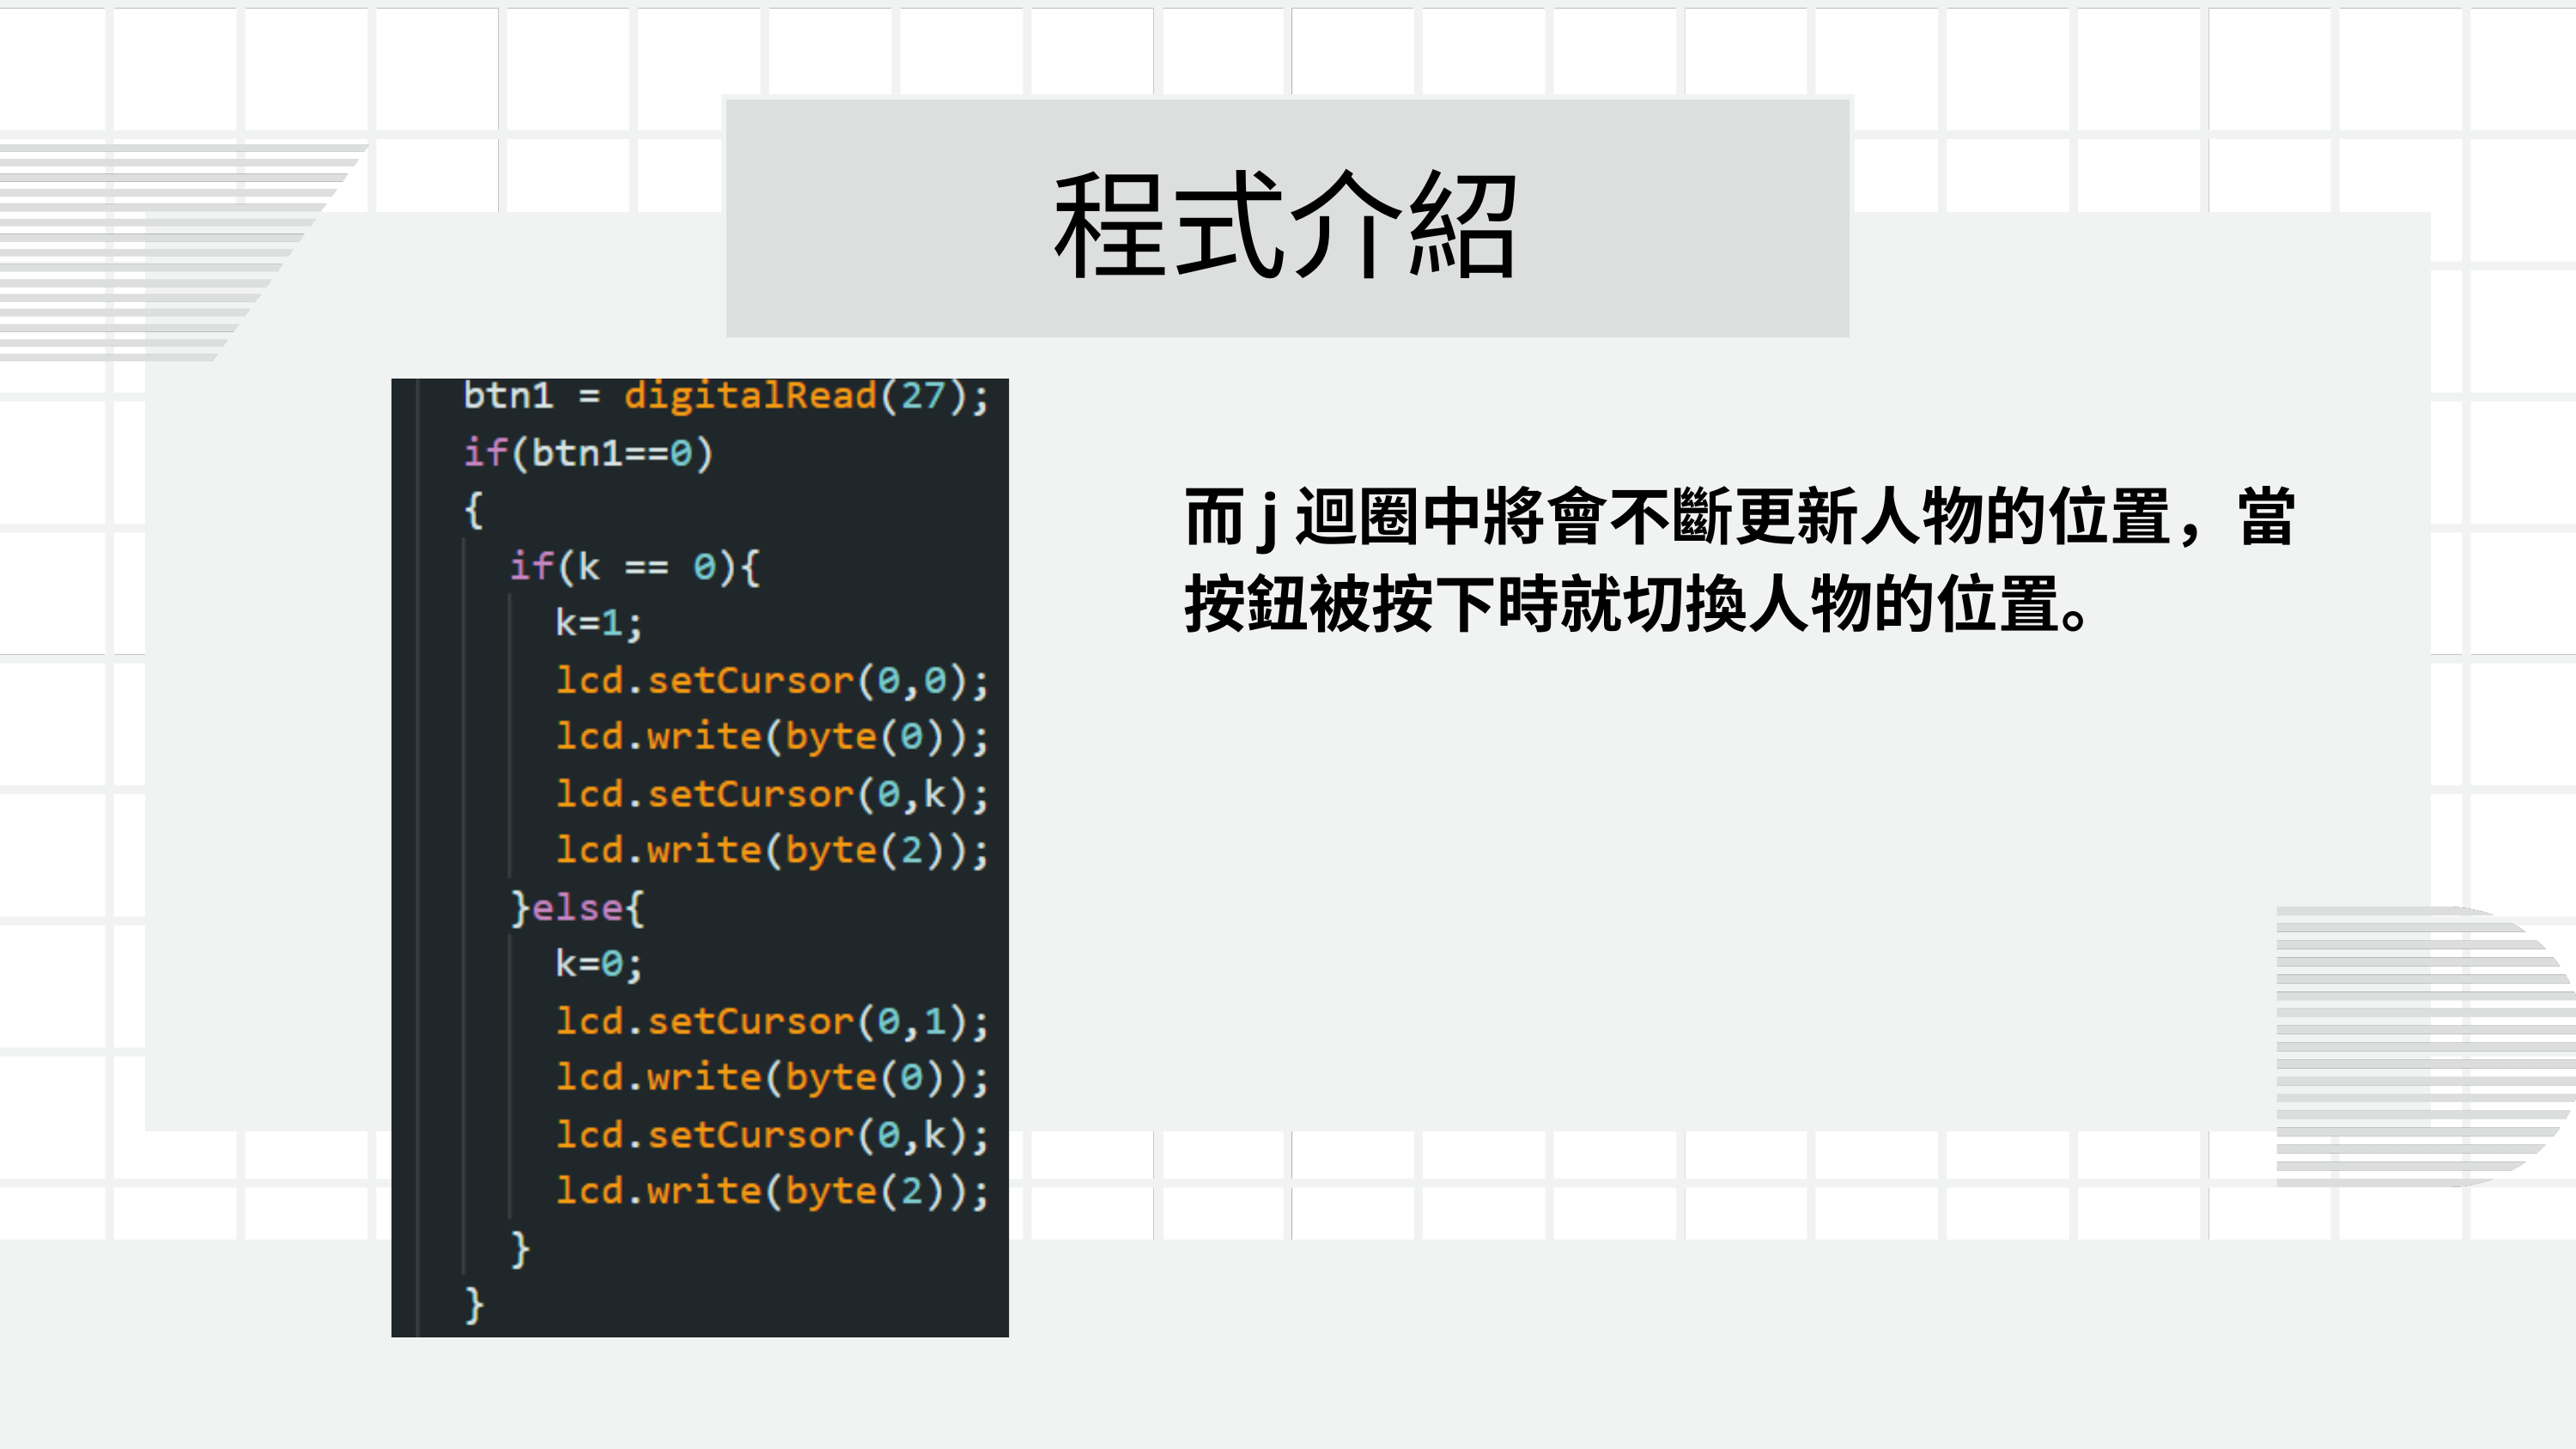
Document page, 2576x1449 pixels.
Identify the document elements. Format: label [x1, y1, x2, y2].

text_box [144, 211, 2432, 1131]
text_box [723, 96, 1853, 341]
text_box [0, 1239, 2576, 1449]
text_box [0, 0, 2576, 1236]
